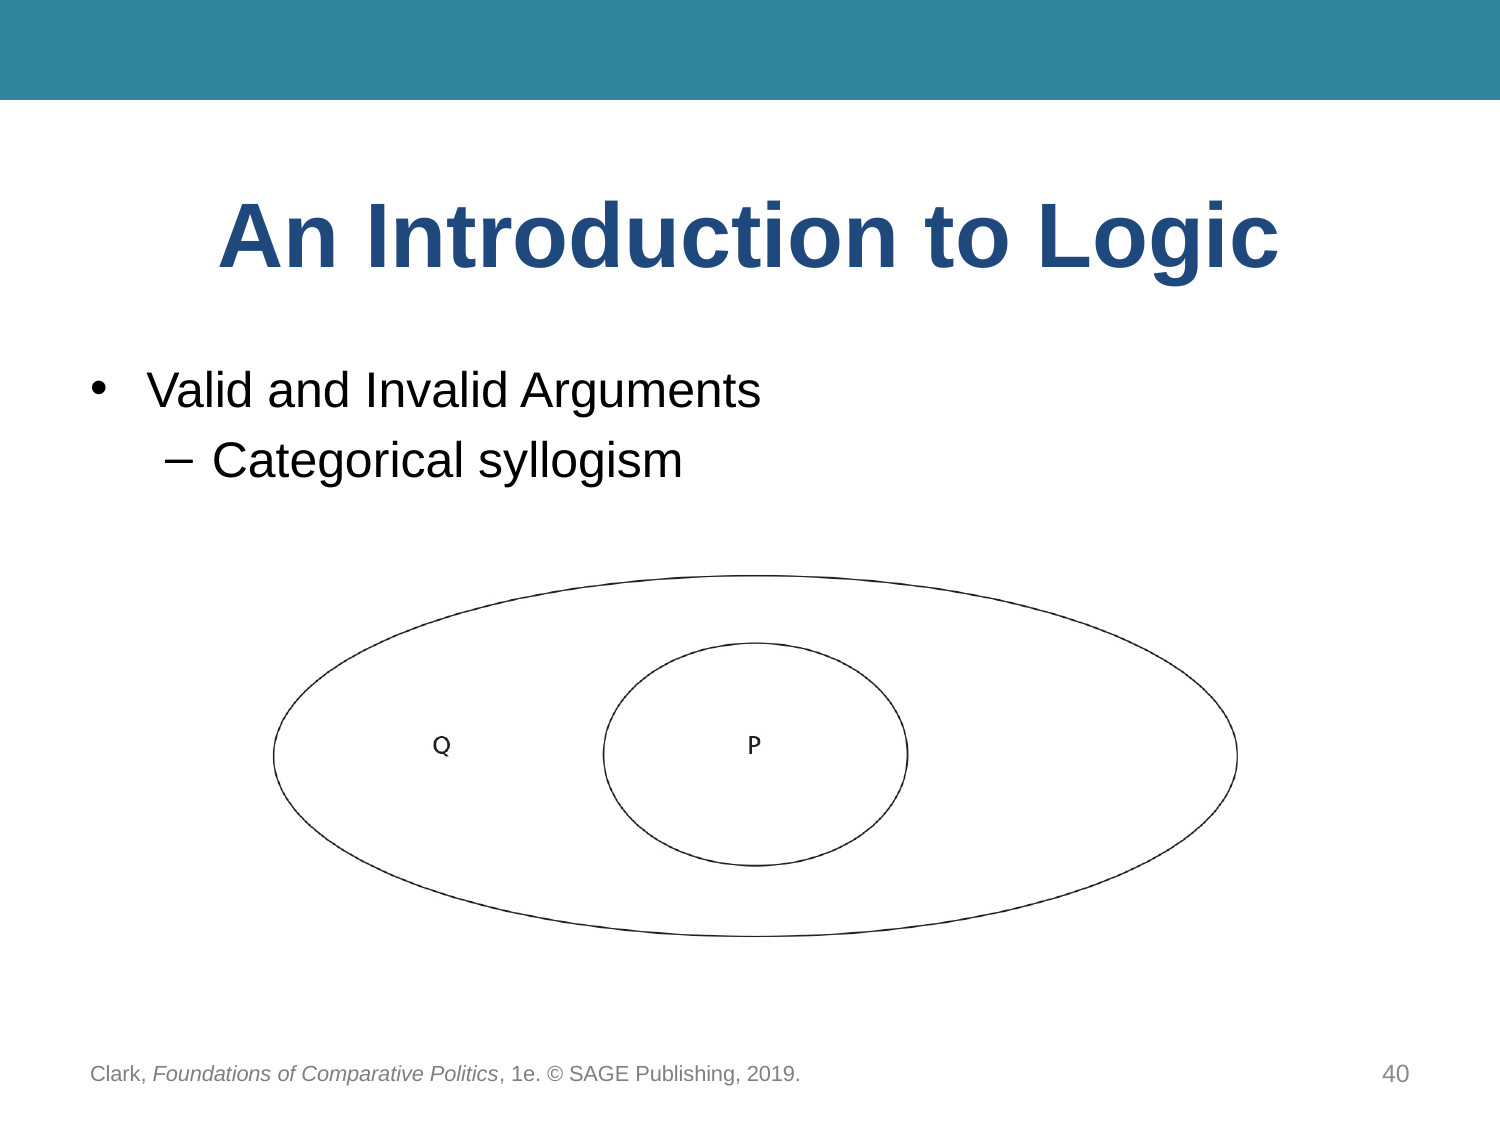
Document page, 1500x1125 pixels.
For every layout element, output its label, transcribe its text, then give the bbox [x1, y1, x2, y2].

slide_number 40 [1350, 1042, 1425, 1103]
picture [272, 574, 1238, 937]
footer Clark, Foundations of Comparative Politics, 1e. © SAGE Publishing, 2019. [75, 1042, 1313, 1103]
title An Introduction to Logic [75, 137, 1425, 325]
list Valid and Invalid Arguments Categorical syllogism [75, 350, 1425, 1005]
